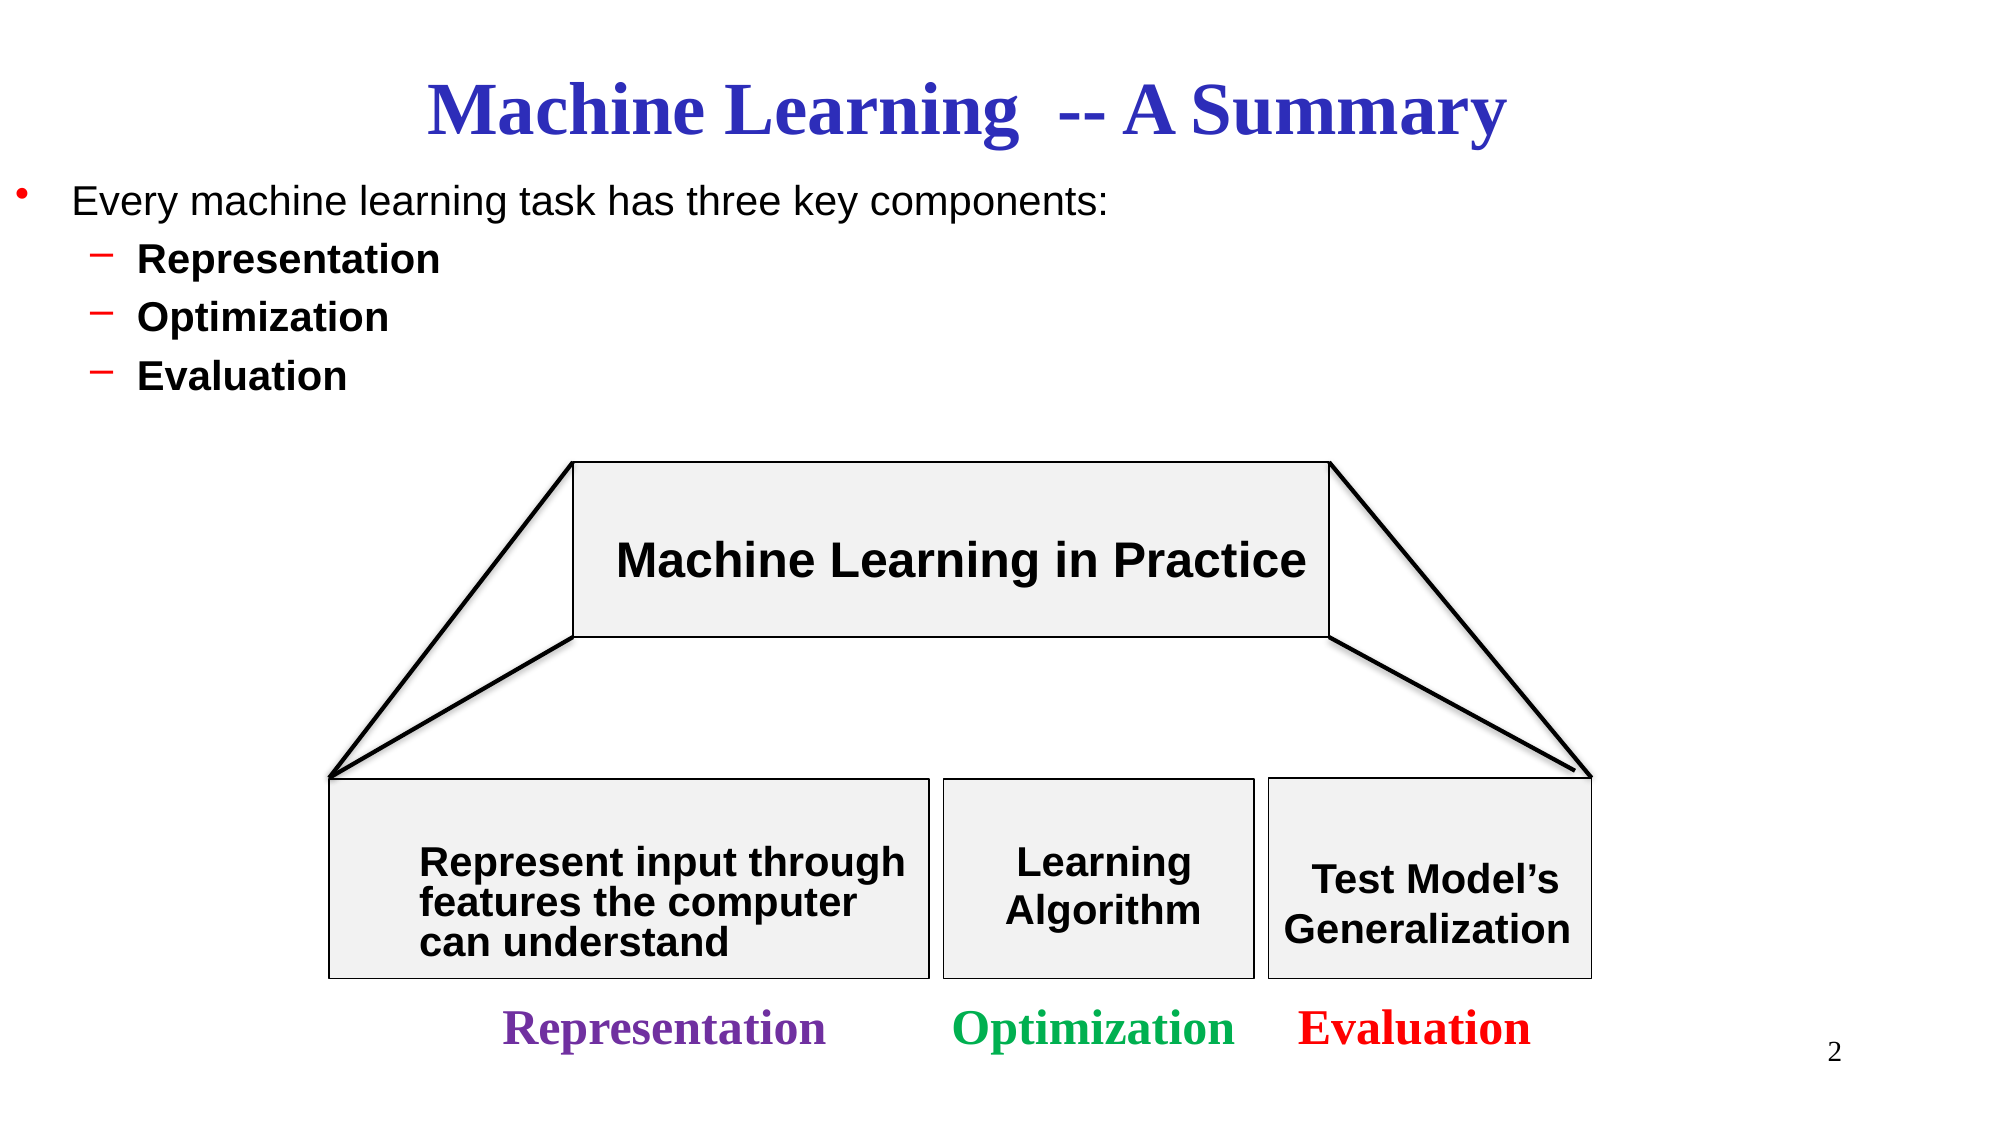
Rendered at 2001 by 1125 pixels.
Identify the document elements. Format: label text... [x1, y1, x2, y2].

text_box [312, 461, 1592, 1063]
text_box Machine Learning -- A Summary [12, 51, 1813, 157]
list Every machine learning task has three key components: Representation Optimization Evaluation [0, 165, 1988, 400]
slide_number 2 [1812, 1025, 1850, 1100]
